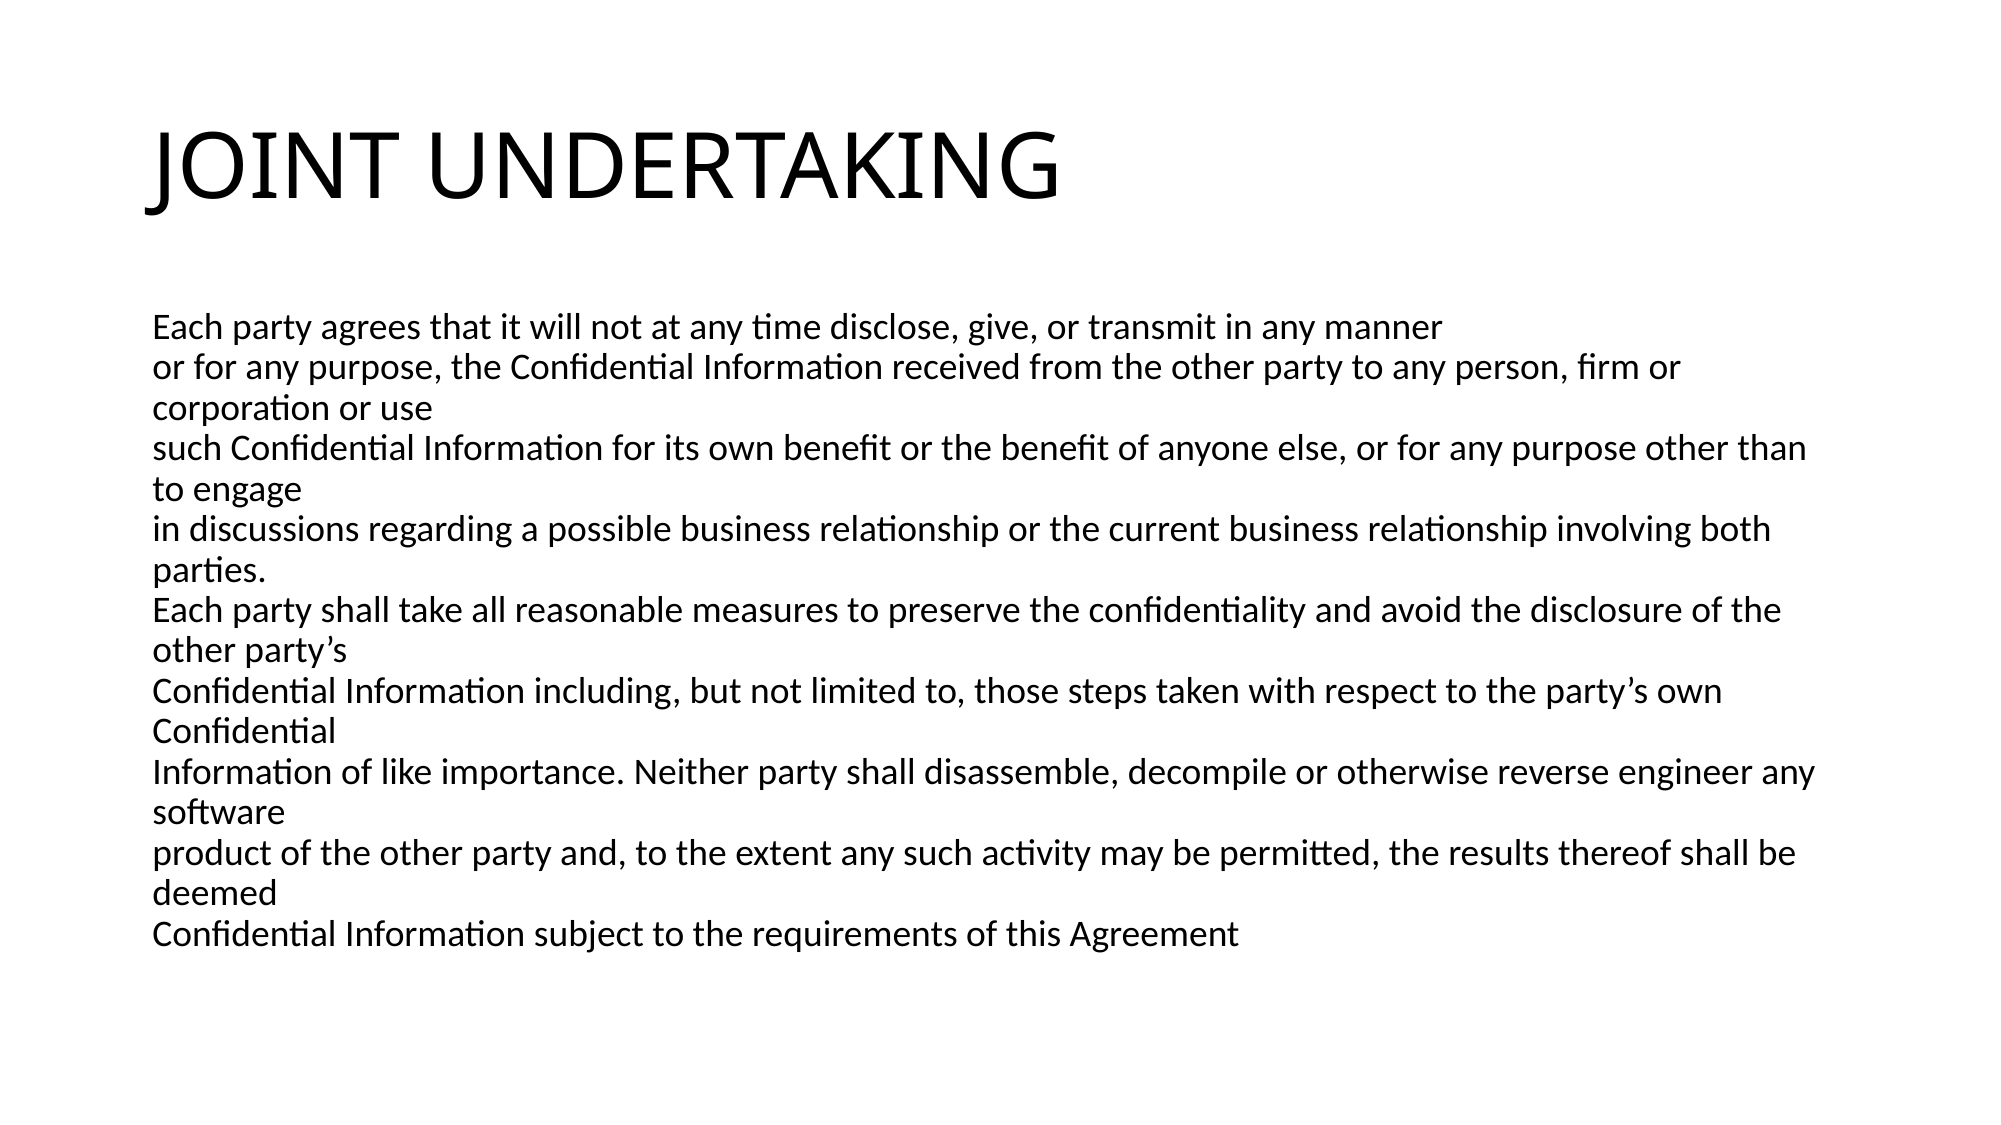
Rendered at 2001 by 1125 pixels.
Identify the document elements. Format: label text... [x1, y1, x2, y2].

list Each party agrees that it will not at any time disclose, give, or transmit in any manner or for any purpose, the Confidential Information received from the other party to any person, firm or corporation or use such Confidential Information for its own benefit or the benefit of anyone else, or for any purpose other than to engage in discussions regarding a possible business relationship or the current business relationship involving both parties. Each party shall take all reasonable measures to preserve the confidentiality and avoid the disclosure of the other party’s Confidential Information including, but not limited to, those steps taken with respect to the party’s own Confidential Information of like importance. Neither party shall disassemble, decompile or otherwise reverse engineer any software product of the other party and, to the extent any such activity may be permitted, the results thereof shall be deemed Confidential Information subject to the requirements of this Agreement [137, 299, 1863, 1014]
title JOINT UNDERTAKING [137, 59, 1863, 278]
